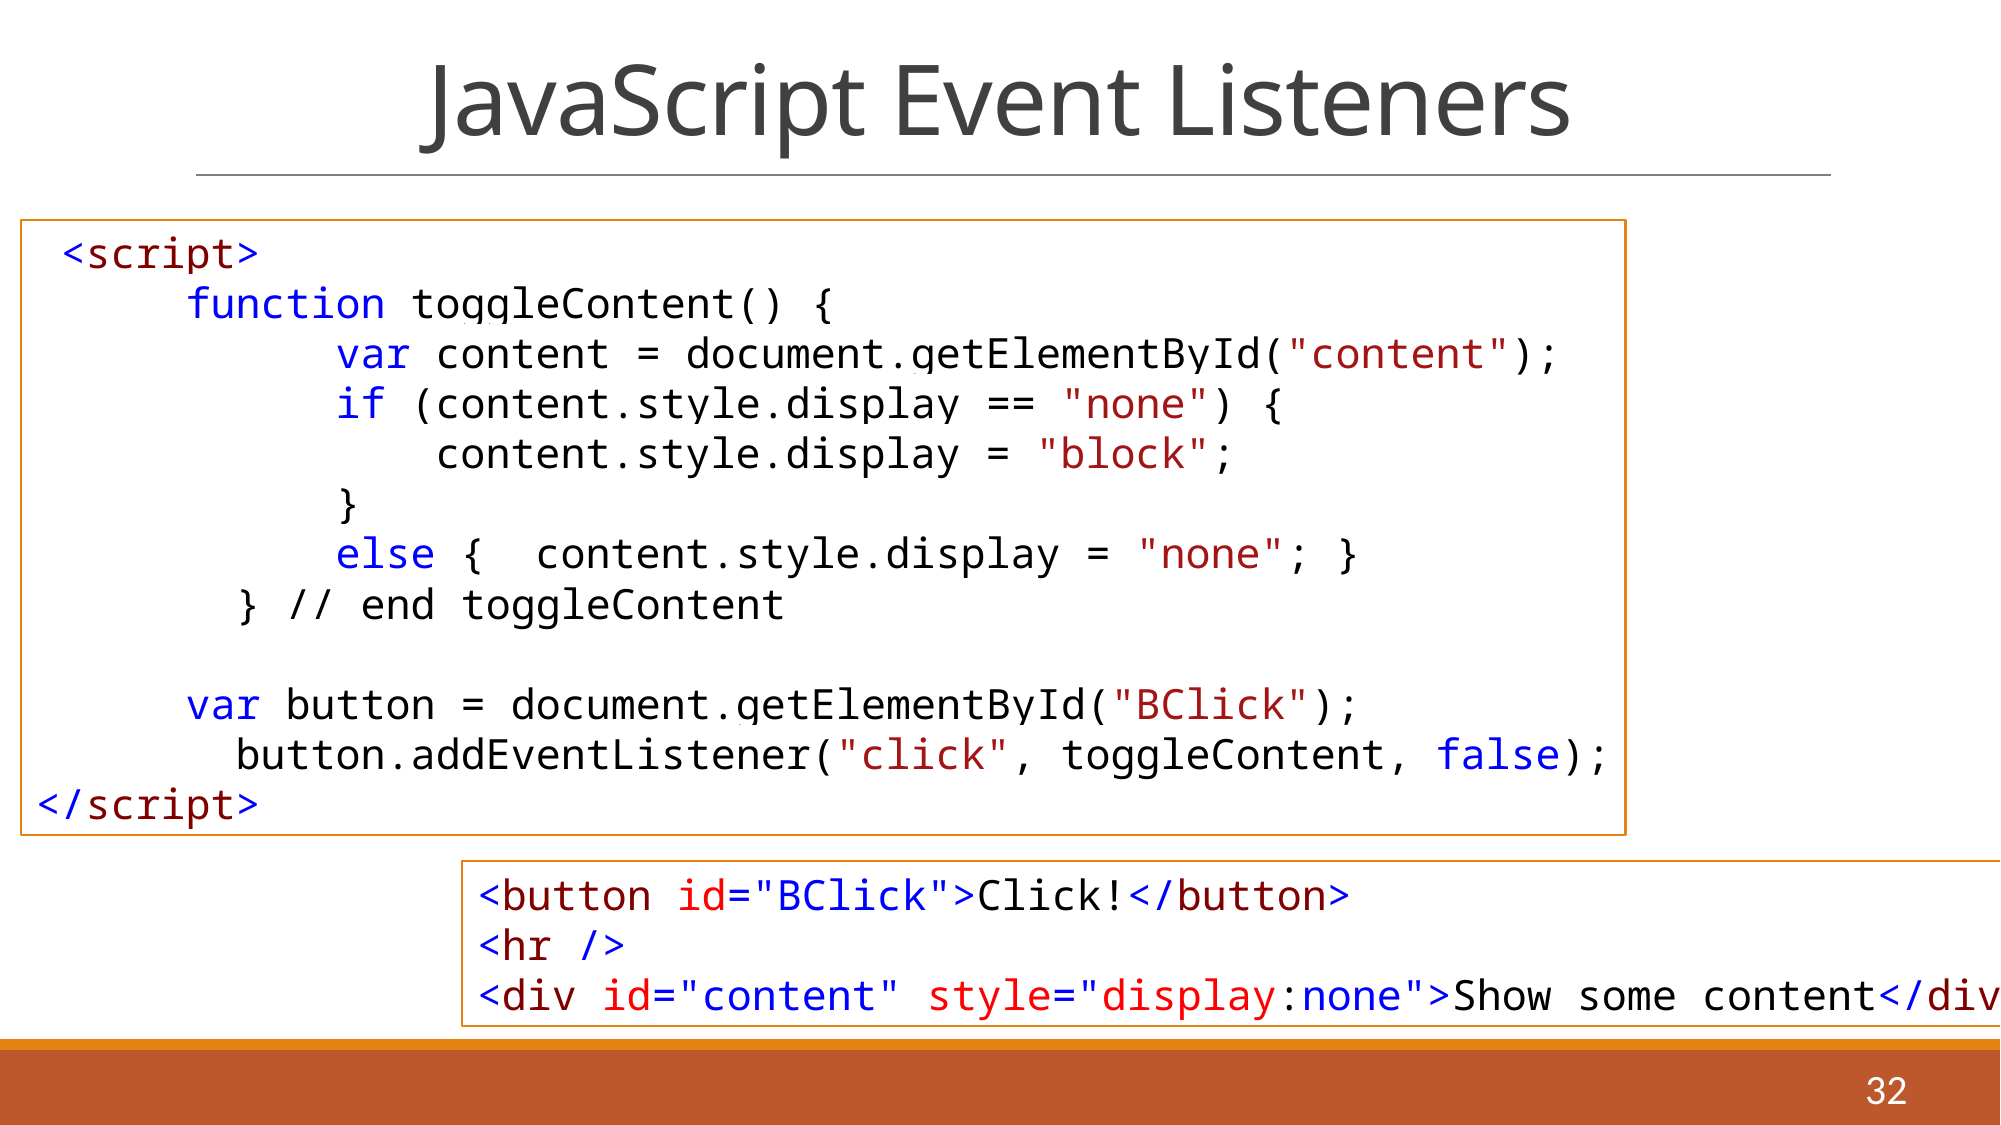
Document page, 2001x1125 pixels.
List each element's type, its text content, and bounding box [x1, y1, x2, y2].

text_box <script> function toggleContent() { var content = document.getElementById("content"); if (content.style.display == "none") { content.style.display = "block"; } else { content.style.display = "none"; } } // end toggleContent var button = document.getElementById("BClick"); button.addEventListener("click", toggleContent, false); </script> [20, 219, 1627, 836]
slide_number 32 [1707, 1057, 1923, 1118]
text_box <button id="BClick">Click!</button> <hr /> <div id="content" style="display:none">Show some content</div> [461, 860, 2000, 1027]
title JavaScript Event Listeners [79, 47, 1923, 163]
